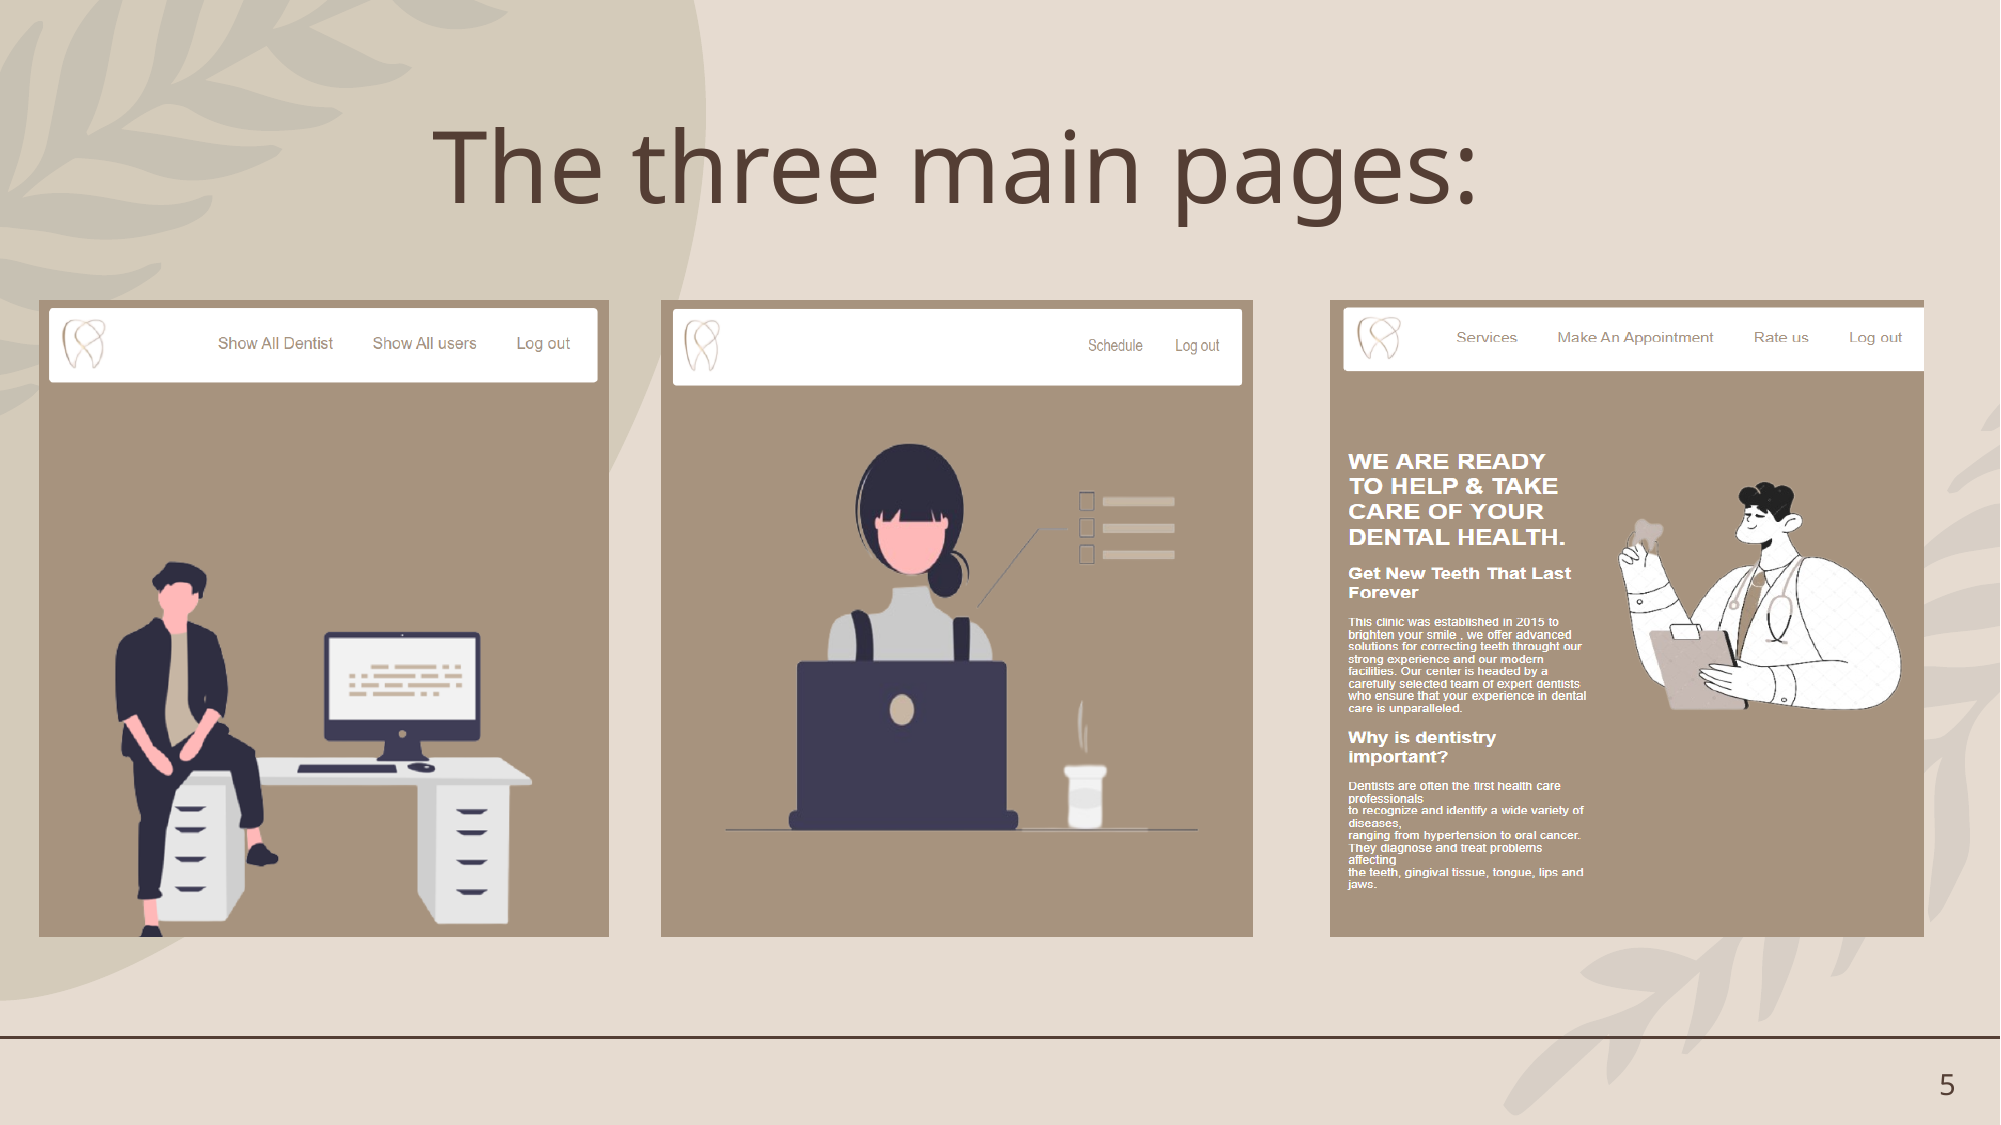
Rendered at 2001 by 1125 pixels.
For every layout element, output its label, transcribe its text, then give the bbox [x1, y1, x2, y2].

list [661, 300, 1253, 937]
title The three main pages: [94, 115, 1820, 227]
picture [1330, 300, 1924, 937]
picture [39, 300, 609, 937]
slide_number 5 [1808, 1060, 1971, 1112]
